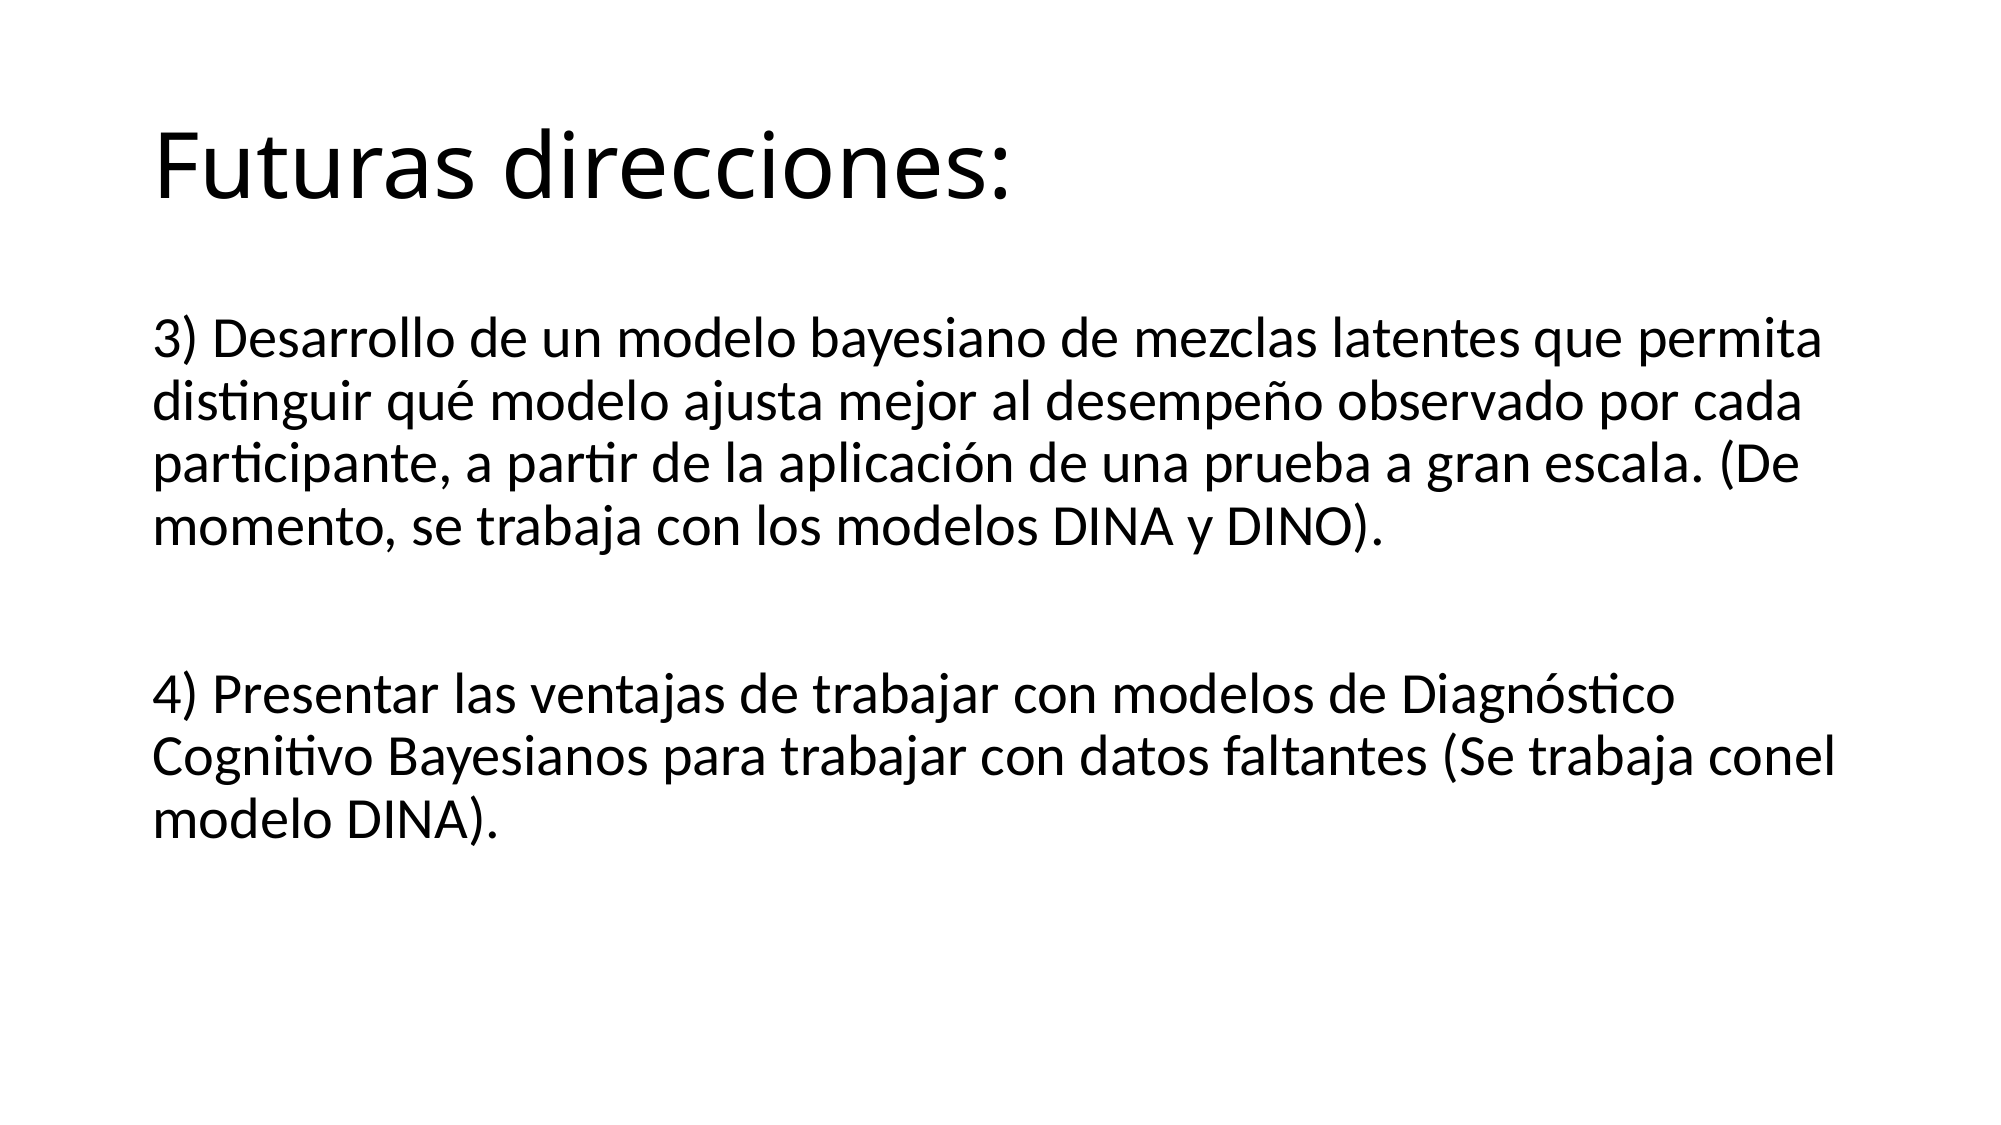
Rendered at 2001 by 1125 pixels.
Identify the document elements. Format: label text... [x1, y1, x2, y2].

list 3) Desarrollo de un modelo bayesiano de mezclas latentes que permita distinguir qué modelo ajusta mejor al desempeño observado por cada participante, a partir de la aplicación de una prueba a gran escala. (De momento, se trabaja con los modelos DINA y DINO). 4) Presentar las ventajas de trabajar con modelos de Diagnóstico Cognitivo Bayesianos para trabajar con datos faltantes (Se trabaja conel modelo DINA). [137, 299, 1863, 1014]
title Futuras direcciones: [137, 59, 1863, 278]
